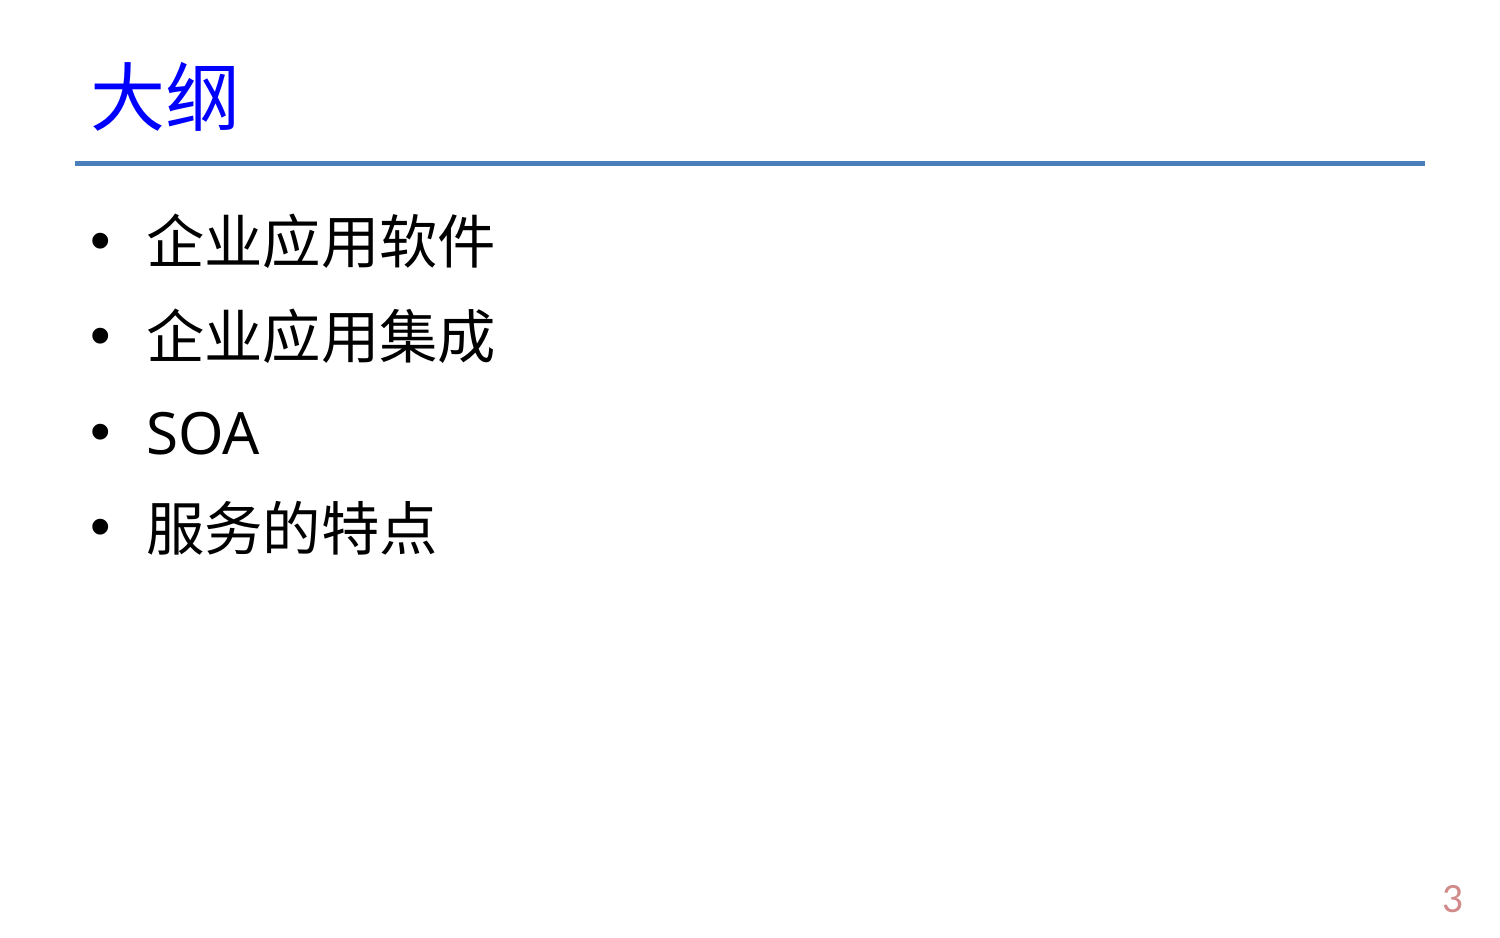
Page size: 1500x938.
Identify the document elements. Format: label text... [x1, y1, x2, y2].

title 大纲 [75, 37, 1425, 154]
slide_number 2 [1128, 870, 1478, 921]
list 企业应用软件 企业应用集成 SOA 服务的特点 [75, 183, 1425, 838]
